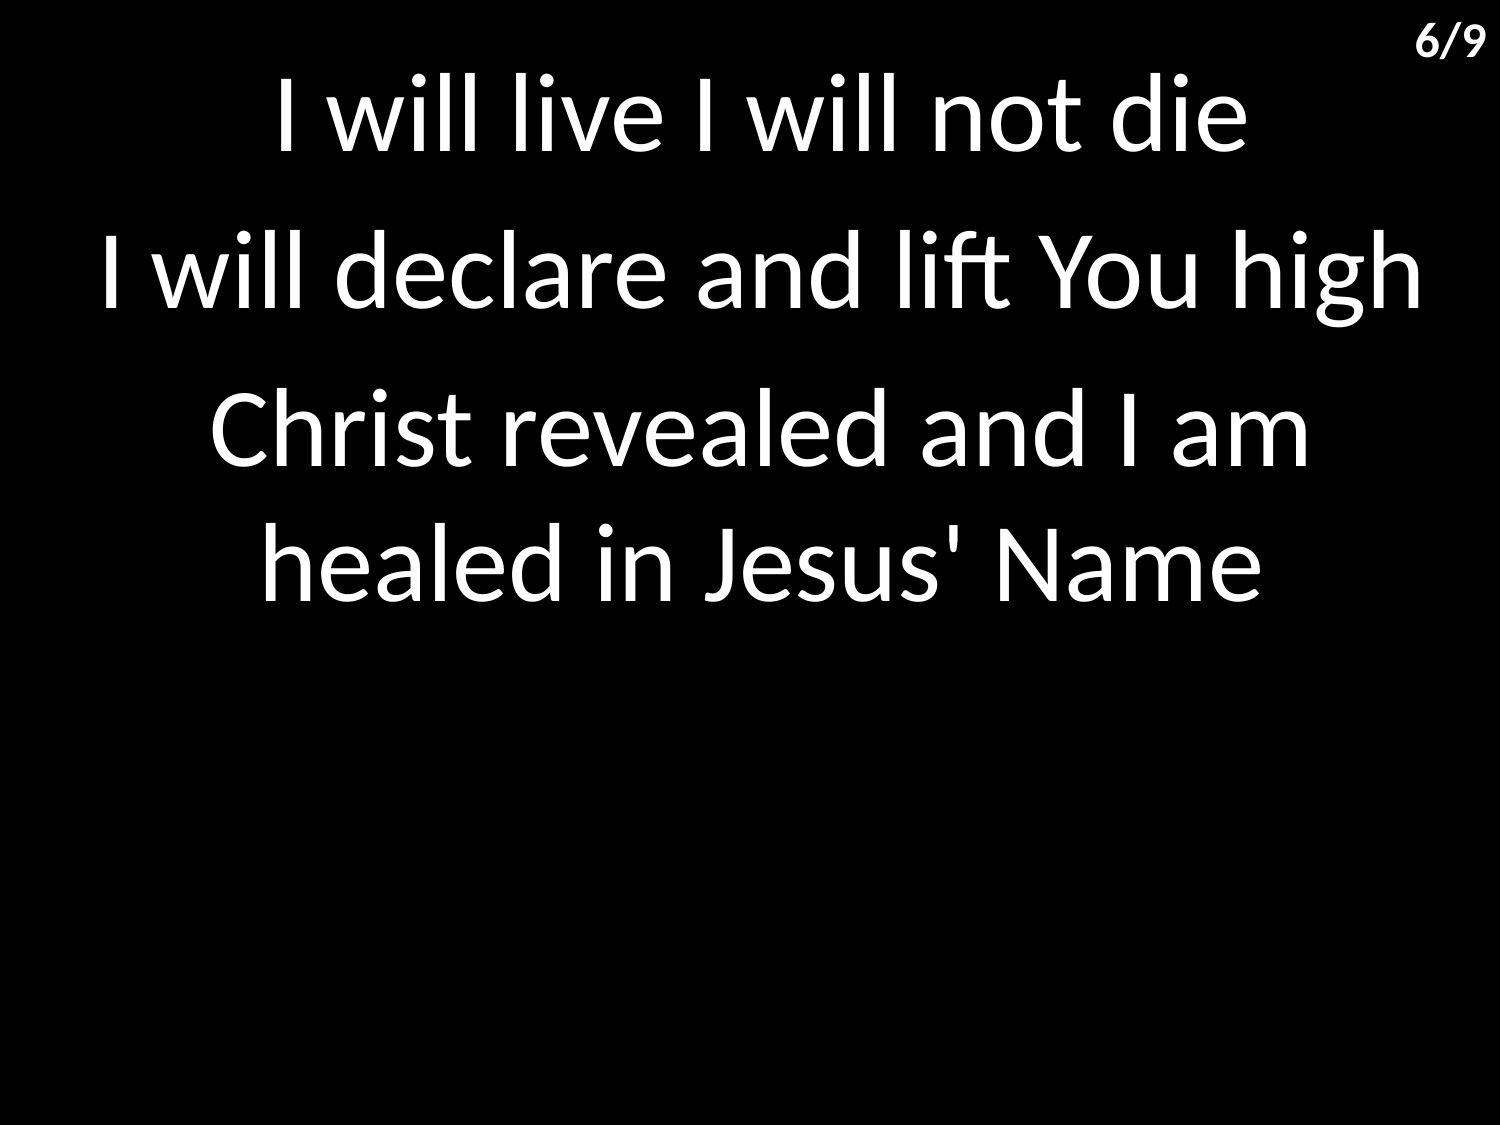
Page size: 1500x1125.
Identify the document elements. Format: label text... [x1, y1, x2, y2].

subtitle I will live I will not die I will declare and lift You high Christ revealed and I am healed in Jesus' Name [53, 30, 1471, 1094]
text_box 6/9 [1399, 0, 1500, 75]
